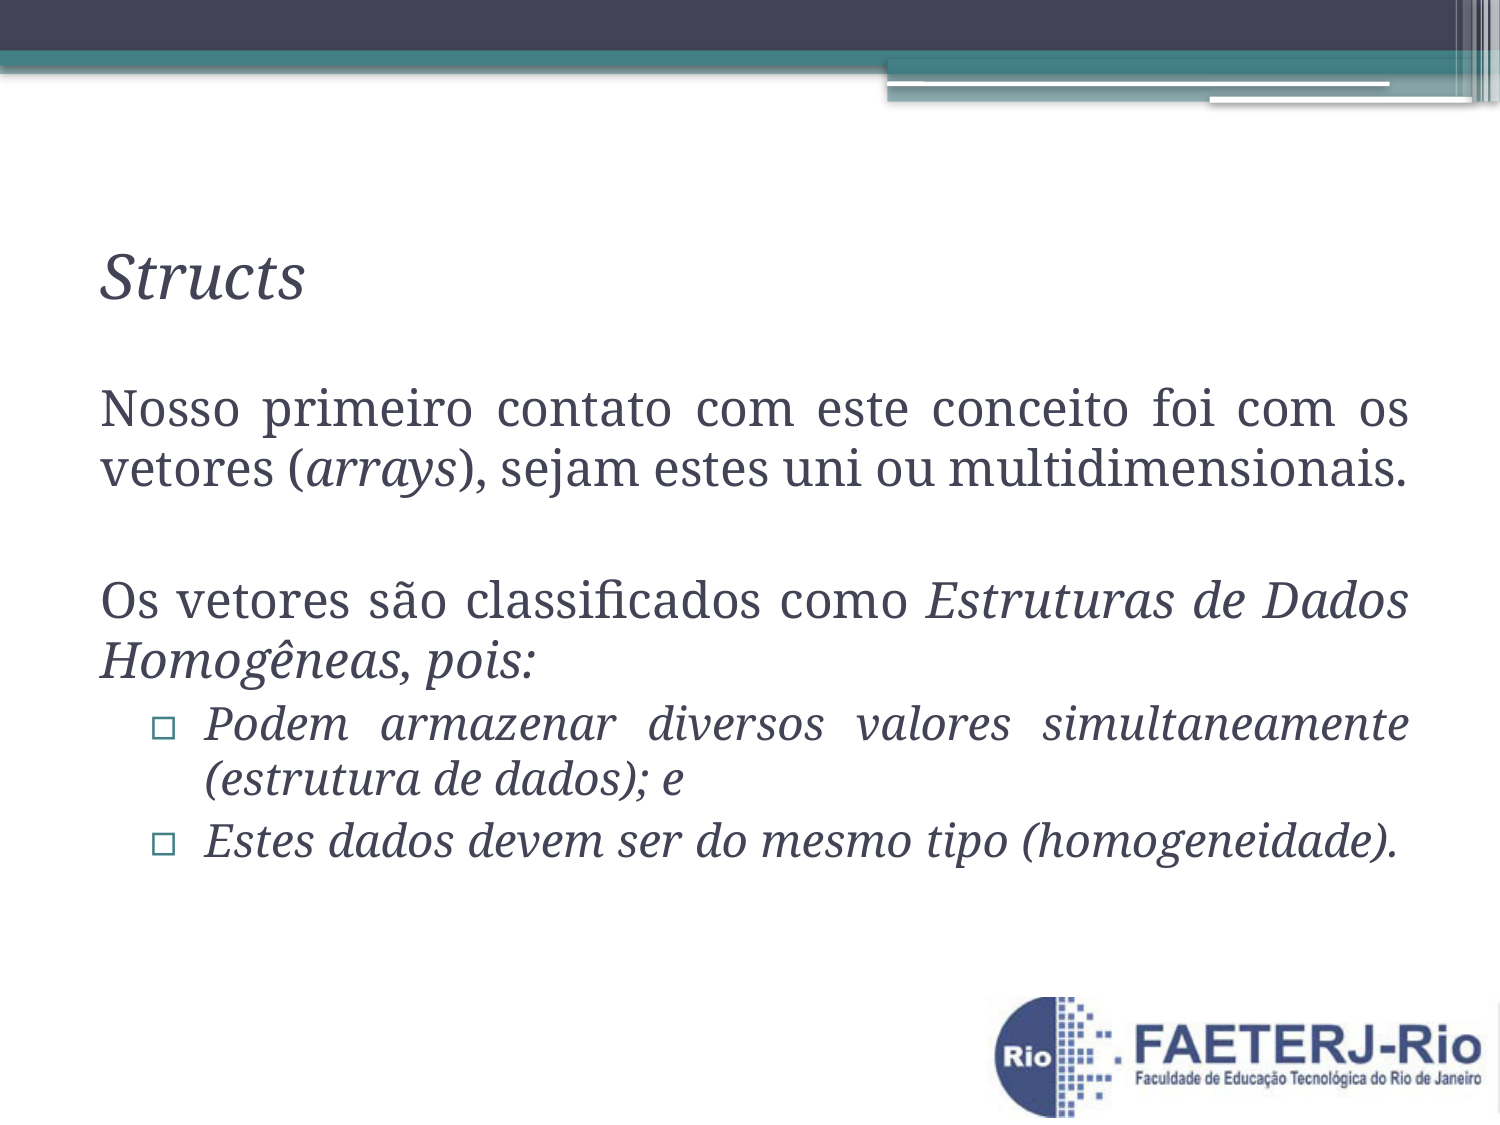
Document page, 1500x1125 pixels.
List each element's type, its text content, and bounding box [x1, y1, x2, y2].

list Nosso primeiro contato com este conceito foi com os vetores (arrays), sejam estes uni ou multidimensionais. Os vetores são classificados como Estruturas de Dados Homogêneas, pois: Podem armazenar diversos valores simultaneamente (estrutura de dados); e Estes dados devem ser do mesmo tipo (homogeneidade). [75, 368, 1425, 976]
title Structs [75, 187, 1425, 363]
picture [987, 996, 1500, 1118]
